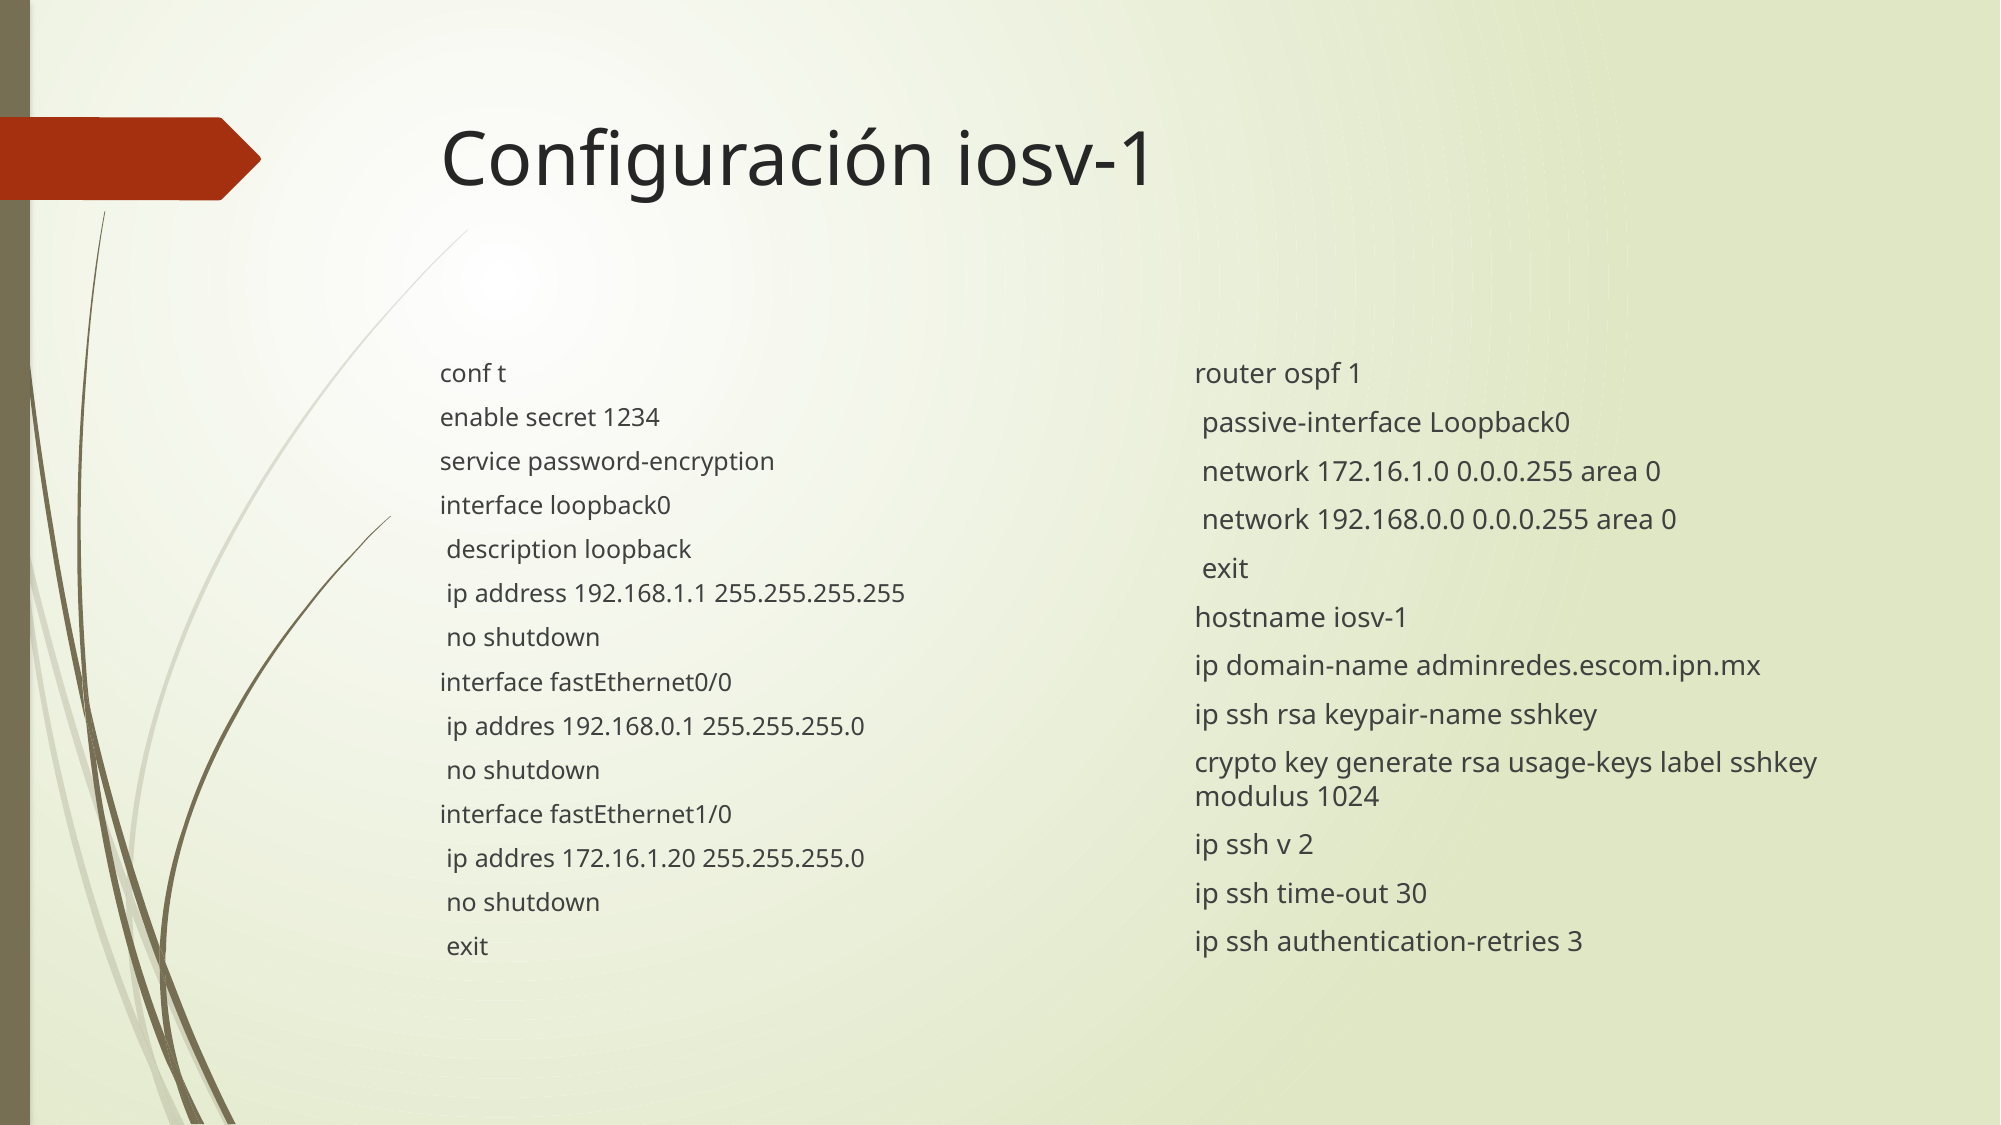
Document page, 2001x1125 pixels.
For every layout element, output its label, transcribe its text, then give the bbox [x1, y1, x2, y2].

title Configuración iosv-1 [425, 102, 1888, 313]
list conf t enable secret 1234 service password-encryption interface loopback0 description loopback ip address 192.168.1.1 255.255.255.255 no shutdown interface fastEthernet0/0 ip addres 192.168.0.1 255.255.255.0 no shutdown interface fastEthernet1/0 ip addres 172.16.1.20 255.255.255.0 no shutdown exit [424, 350, 1133, 970]
list router ospf 1 passive-interface Loopback0 network 172.16.1.0 0.0.0.255 area 0 network 192.168.0.0 0.0.0.255 area 0 exit hostname iosv-1 ip domain-name adminredes.escom.ipn.mx ip ssh rsa keypair-name sshkey crypto key generate rsa usage-keys label sshkey modulus 1024 ip ssh v 2 ip ssh time-out 30 ip ssh authentication-retries 3 [1179, 348, 1888, 969]
